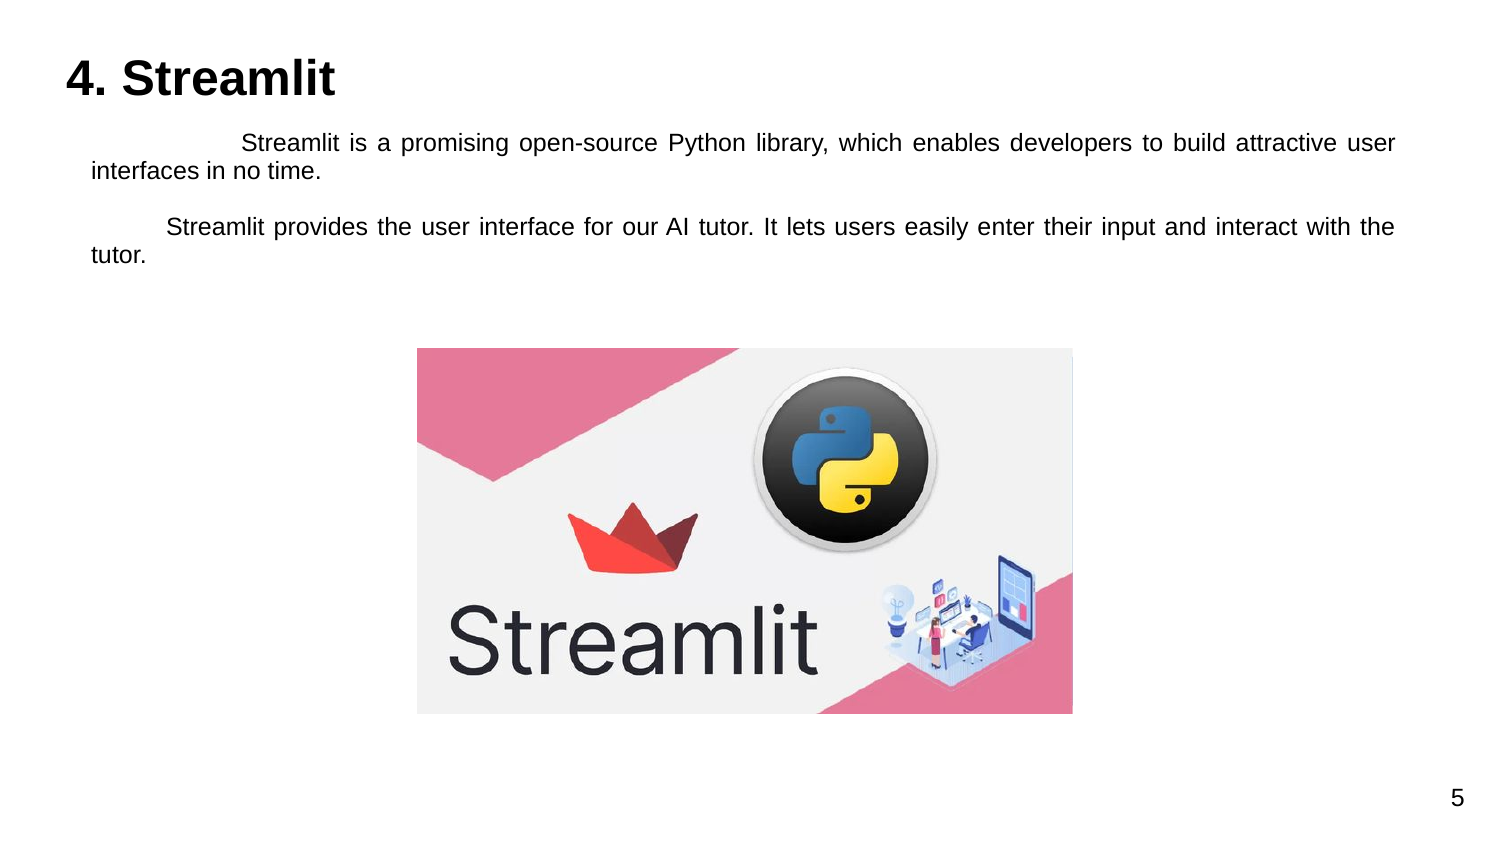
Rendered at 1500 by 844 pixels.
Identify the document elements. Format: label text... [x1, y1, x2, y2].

picture [417, 348, 1073, 714]
title 4. Streamlit [51, 35, 1449, 130]
list Streamlit is a promising open-source Python library, which enables developers to build attractive user interfaces in no time. Streamlit provides the user interface for our AI tutor. It lets users easily enter their input and interact with the tutor. [76, 114, 1414, 675]
slide_number ‹#› [1389, 764, 1480, 830]
